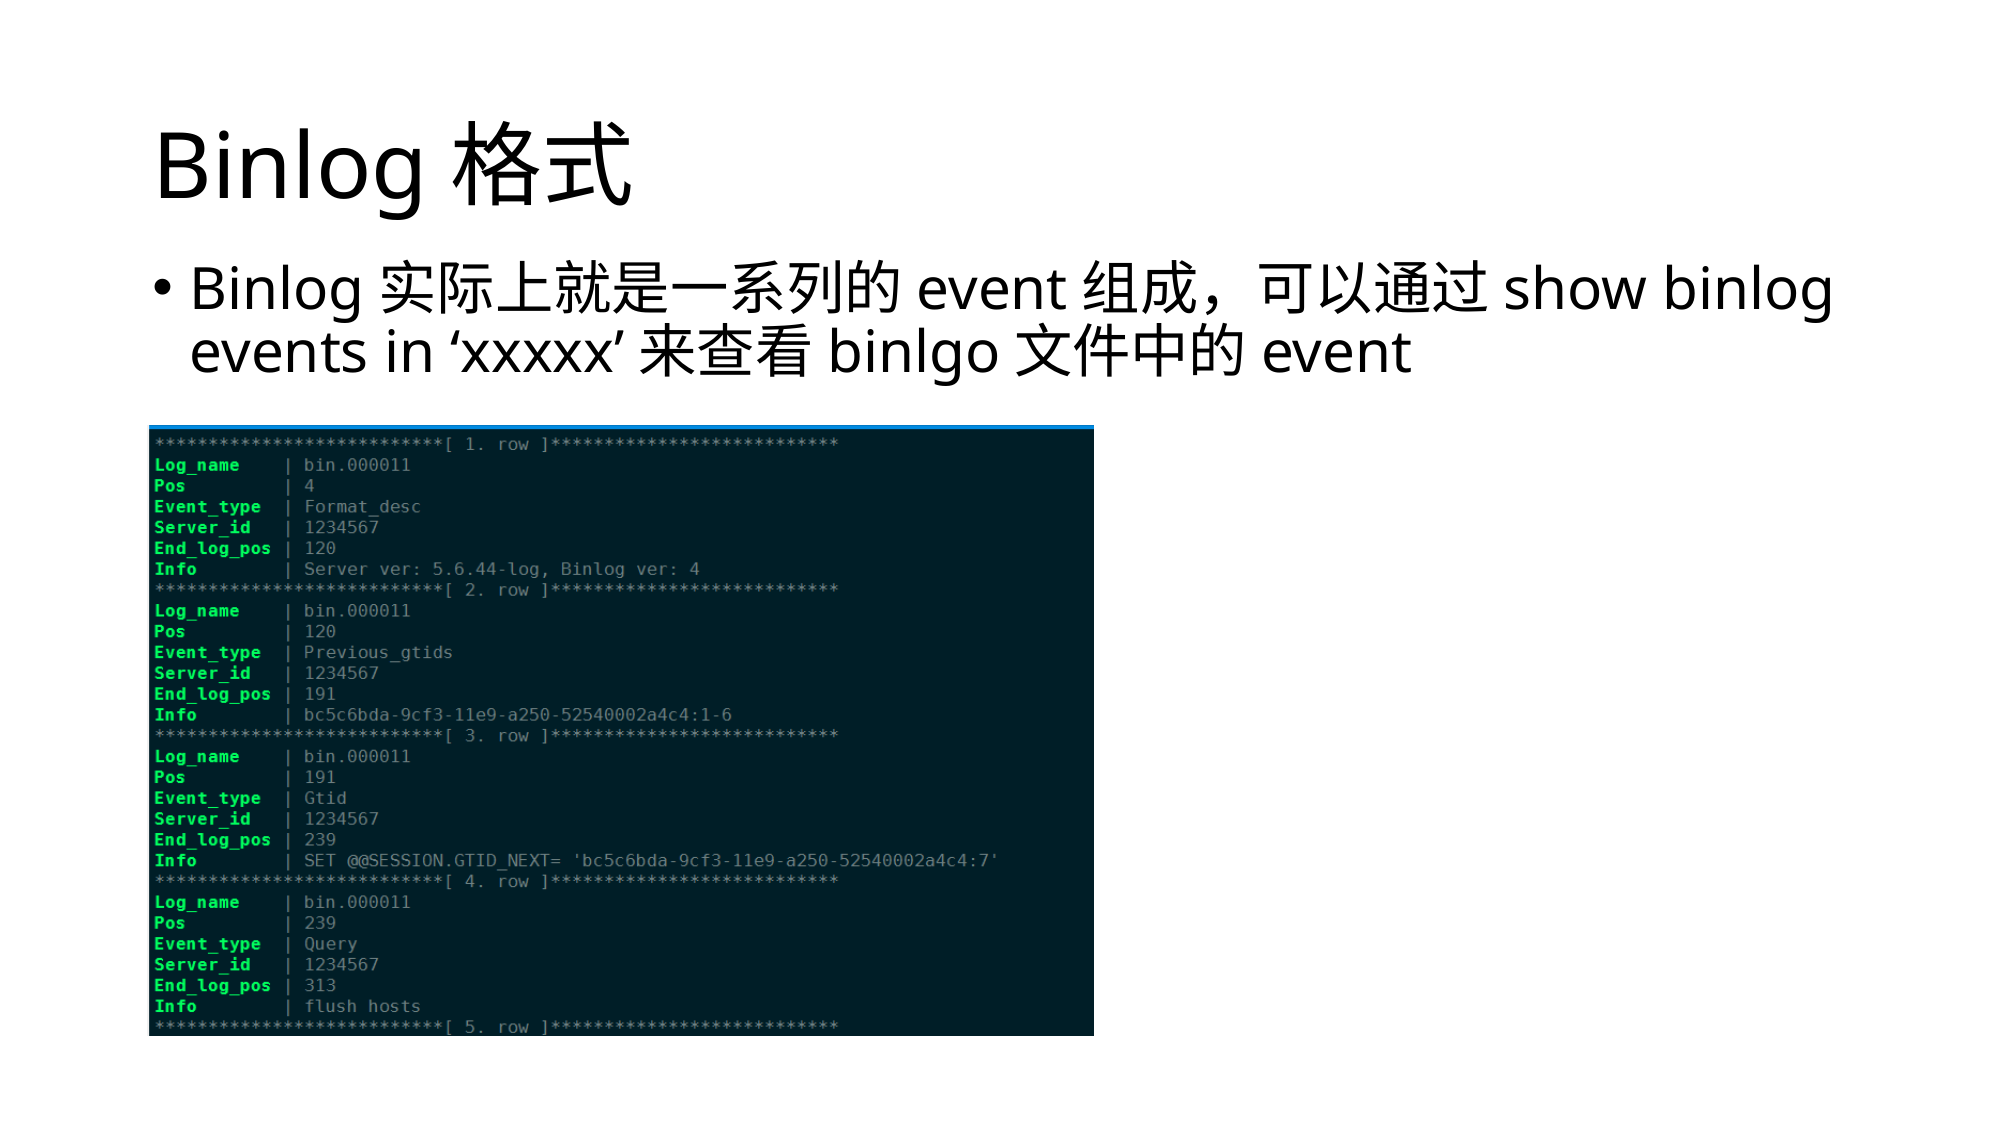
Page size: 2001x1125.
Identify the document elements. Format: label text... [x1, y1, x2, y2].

picture [147, 425, 1094, 1036]
title Binlog格式 [137, 59, 1863, 251]
list Binlog实际上就是一系列的event组成，可以通过show binlog events in ‘xxxxx’来查看binlgo文件中的event [137, 251, 1863, 966]
